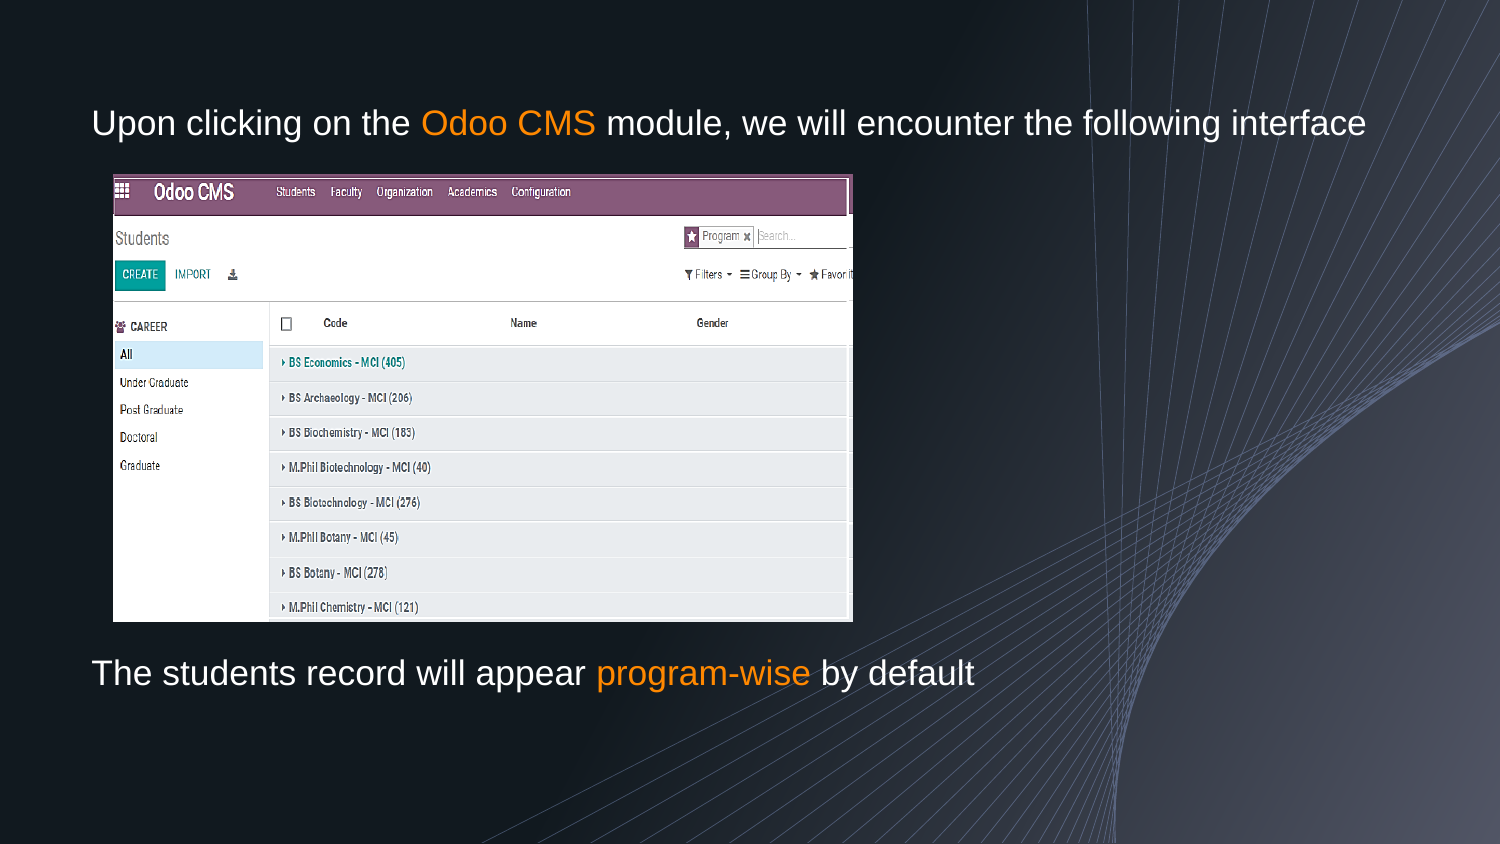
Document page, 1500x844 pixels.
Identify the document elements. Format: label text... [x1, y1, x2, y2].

picture [113, 174, 854, 622]
text_box The students record will appear program-wise by default [76, 642, 1093, 718]
text_box Upon clicking on the Odoo CMS module, we will encounter the following interface [76, 92, 1480, 165]
